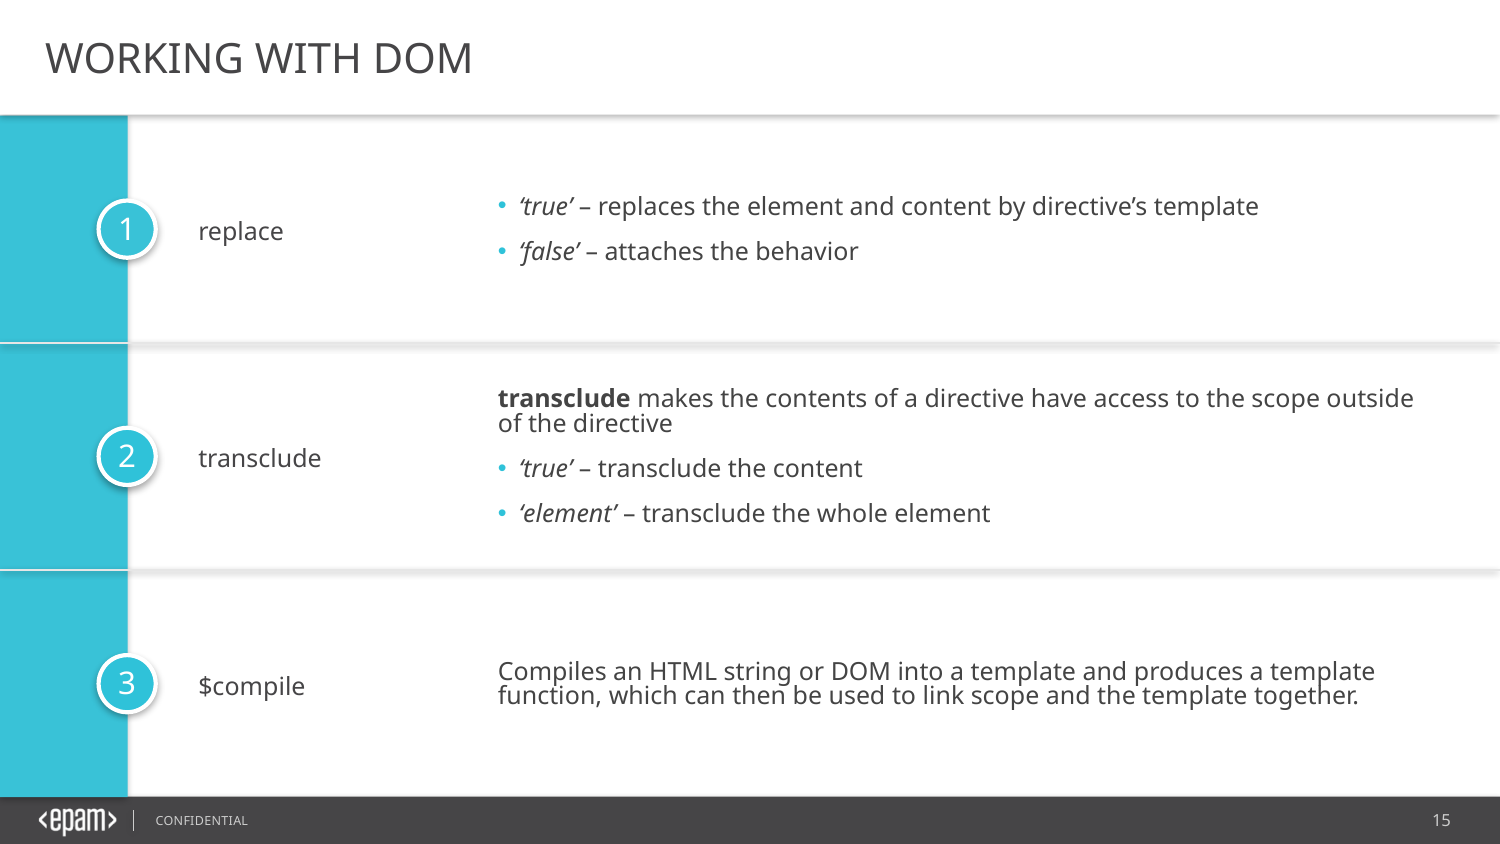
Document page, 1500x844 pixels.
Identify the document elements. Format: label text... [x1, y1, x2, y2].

list transclude [183, 378, 436, 537]
list Compiles an HTML string or DOM into a template and produces a template function, which can then be used to link scope and the template together. [483, 606, 1436, 764]
list replace [183, 151, 436, 310]
list WORKING WITH DOM [0, 0, 1500, 115]
list ‘true’ – replaces the element and content by directive’s template ‘false’ – attaches the behavior [483, 151, 1436, 310]
list $compile [183, 606, 450, 764]
picture [38, 808, 117, 837]
list transclude makes the contents of a directive have access to the scope outside of the directive ‘true’ – transclude the content ‘element’ – transclude the whole element [483, 378, 1436, 537]
